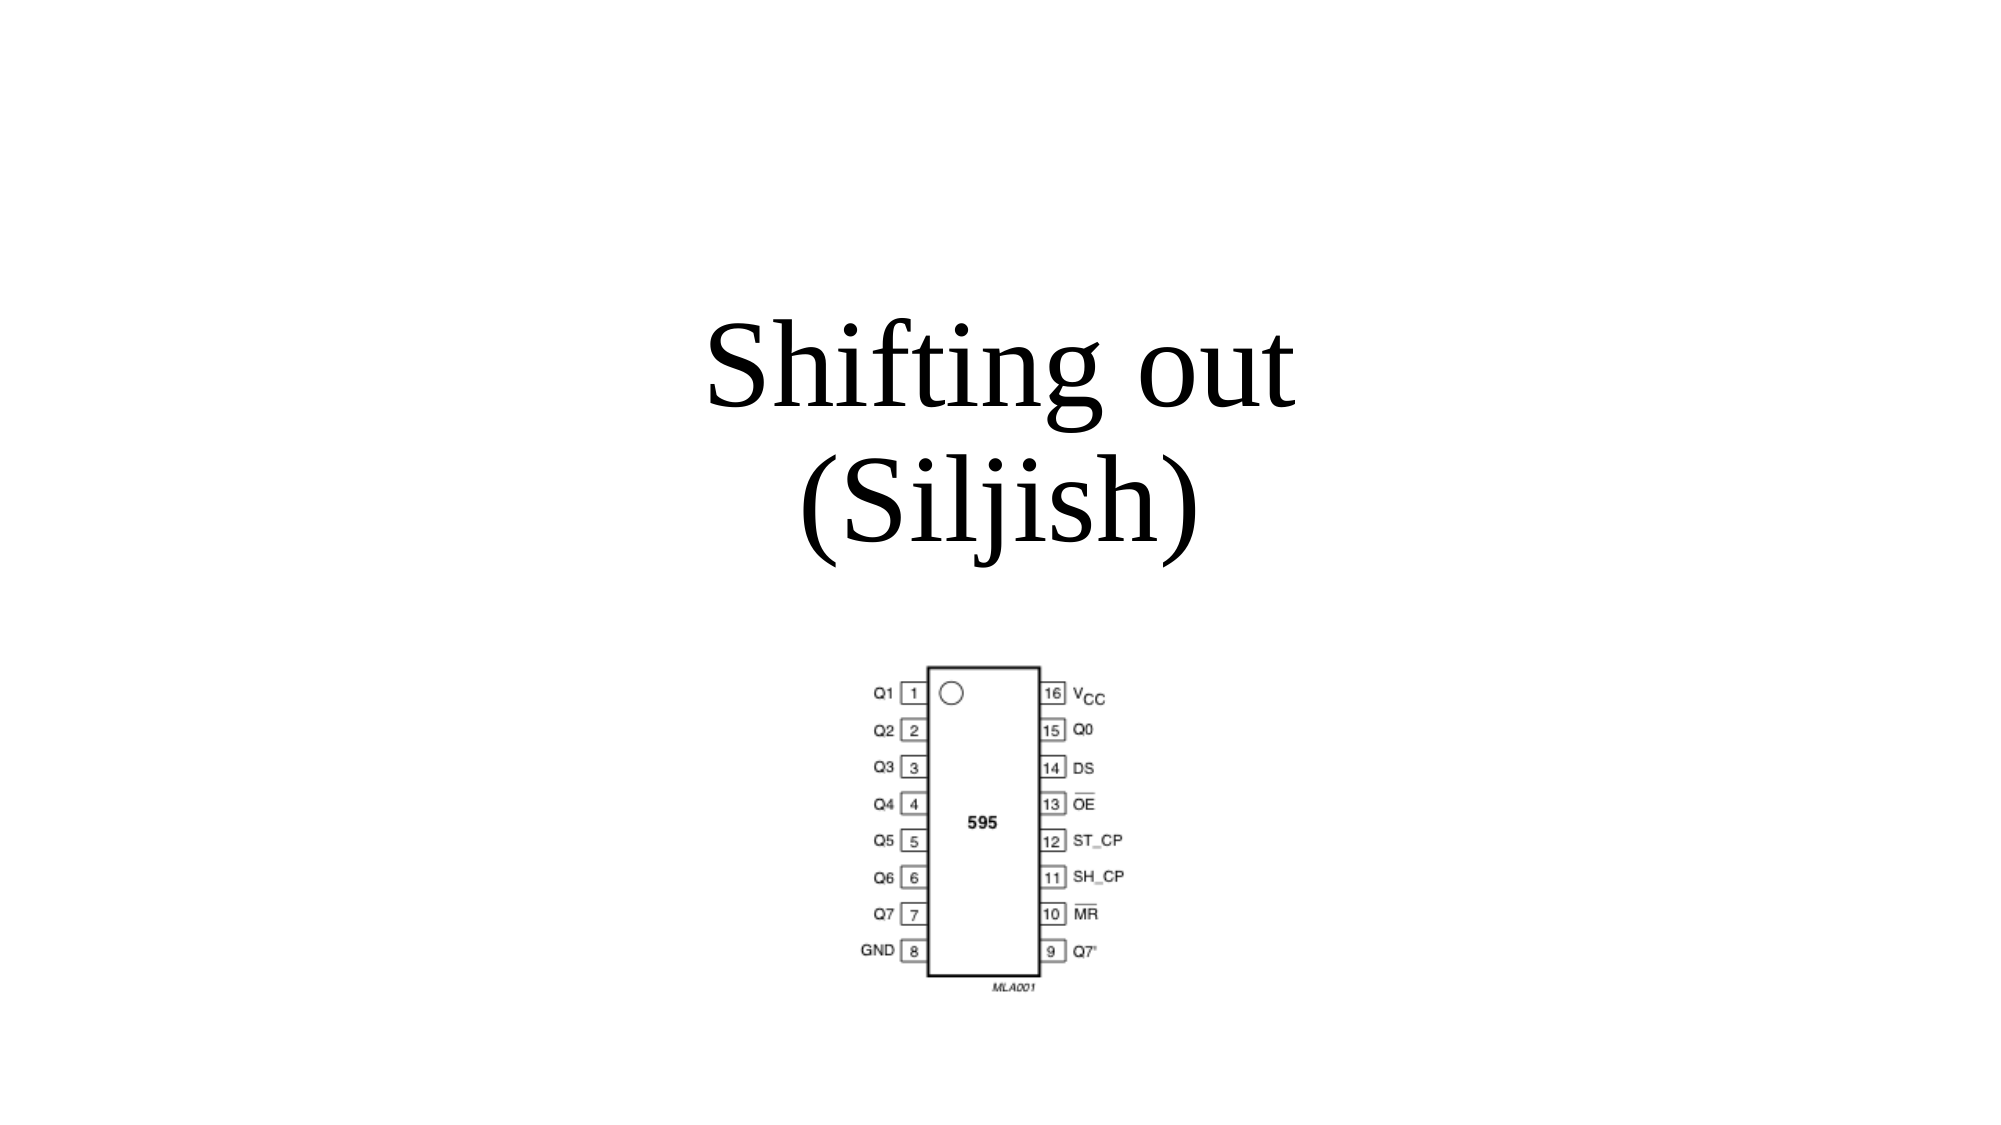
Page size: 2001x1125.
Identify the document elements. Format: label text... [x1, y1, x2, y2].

title Shifting out (Siljish) [249, 184, 1750, 576]
picture [801, 608, 1199, 1034]
